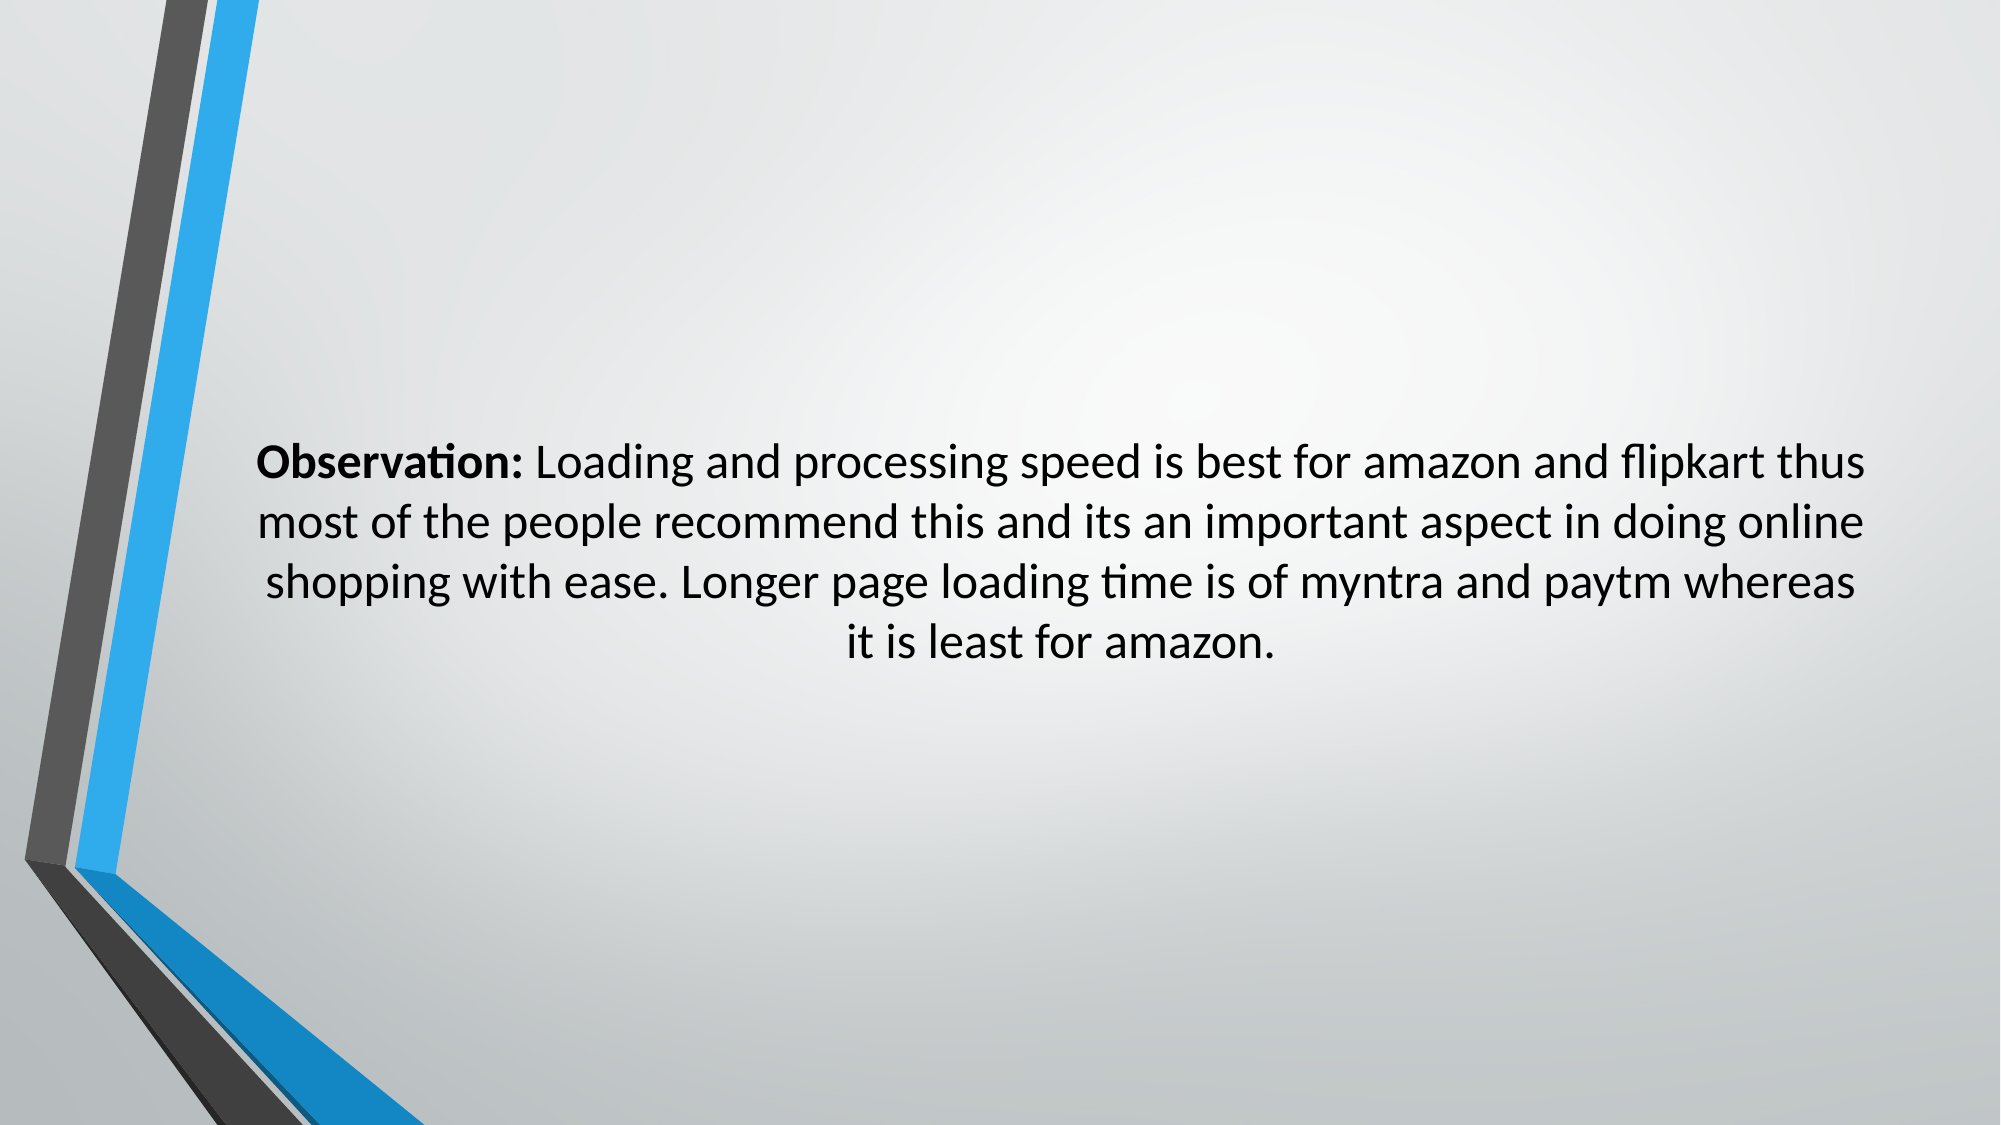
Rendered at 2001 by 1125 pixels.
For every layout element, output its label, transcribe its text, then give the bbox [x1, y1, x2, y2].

title Observation: Loading and processing speed is best for amazon and flipkart thus most of the people recommend this and its an important aspect in doing online shopping with ease. Longer page loading time is of myntra and paytm whereas it is least for amazon. [239, 434, 1883, 722]
